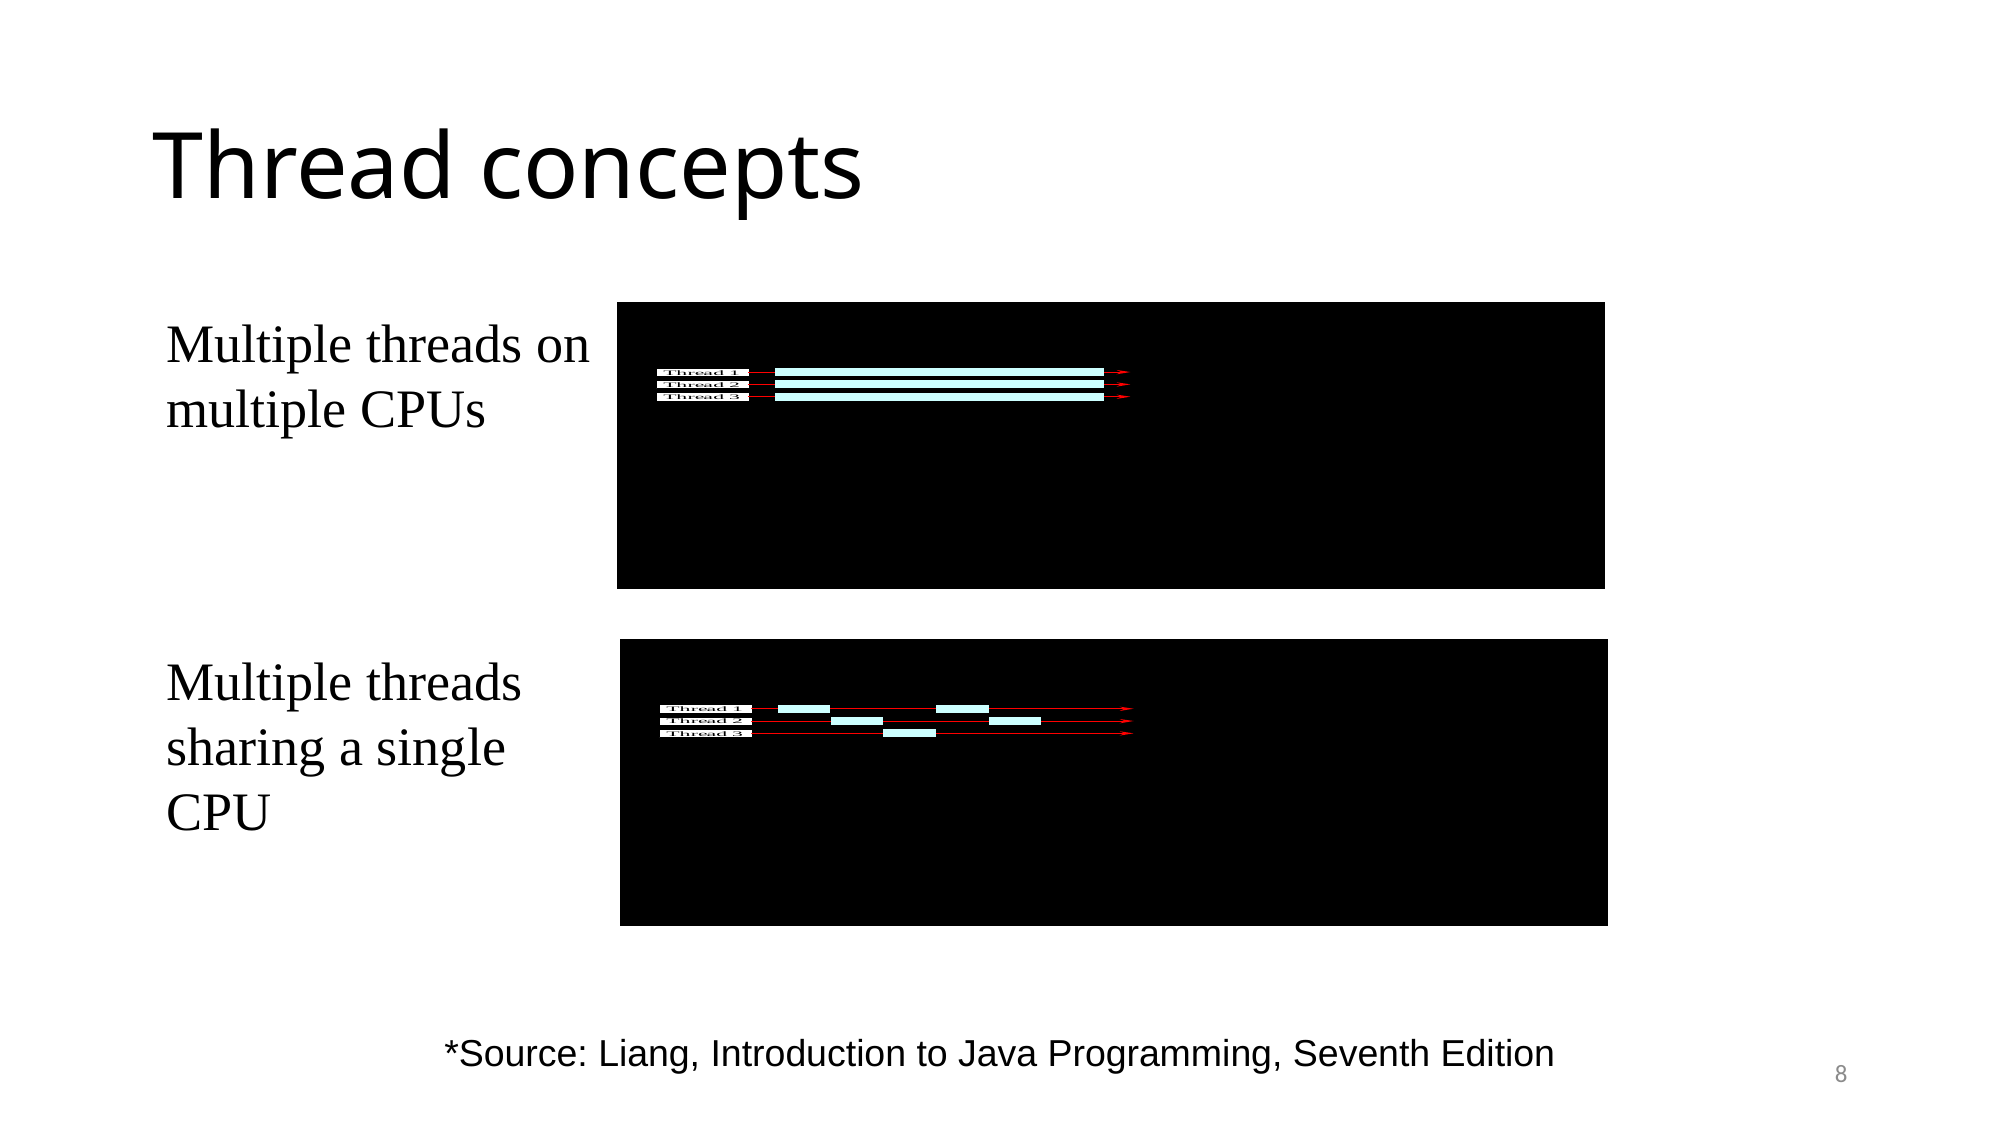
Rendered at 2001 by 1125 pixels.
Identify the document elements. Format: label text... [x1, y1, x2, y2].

text_box Multiple threads on multiple CPUs [151, 301, 618, 447]
title Thread concepts [137, 59, 1863, 278]
text_box *Source: Liang, Introduction to Java Programming, Seventh Edition [429, 1022, 1571, 1082]
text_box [616, 302, 1605, 590]
text_box Multiple threads sharing a single CPU [151, 638, 599, 849]
slide_number 8 [1412, 1042, 1863, 1103]
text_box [619, 638, 1608, 926]
